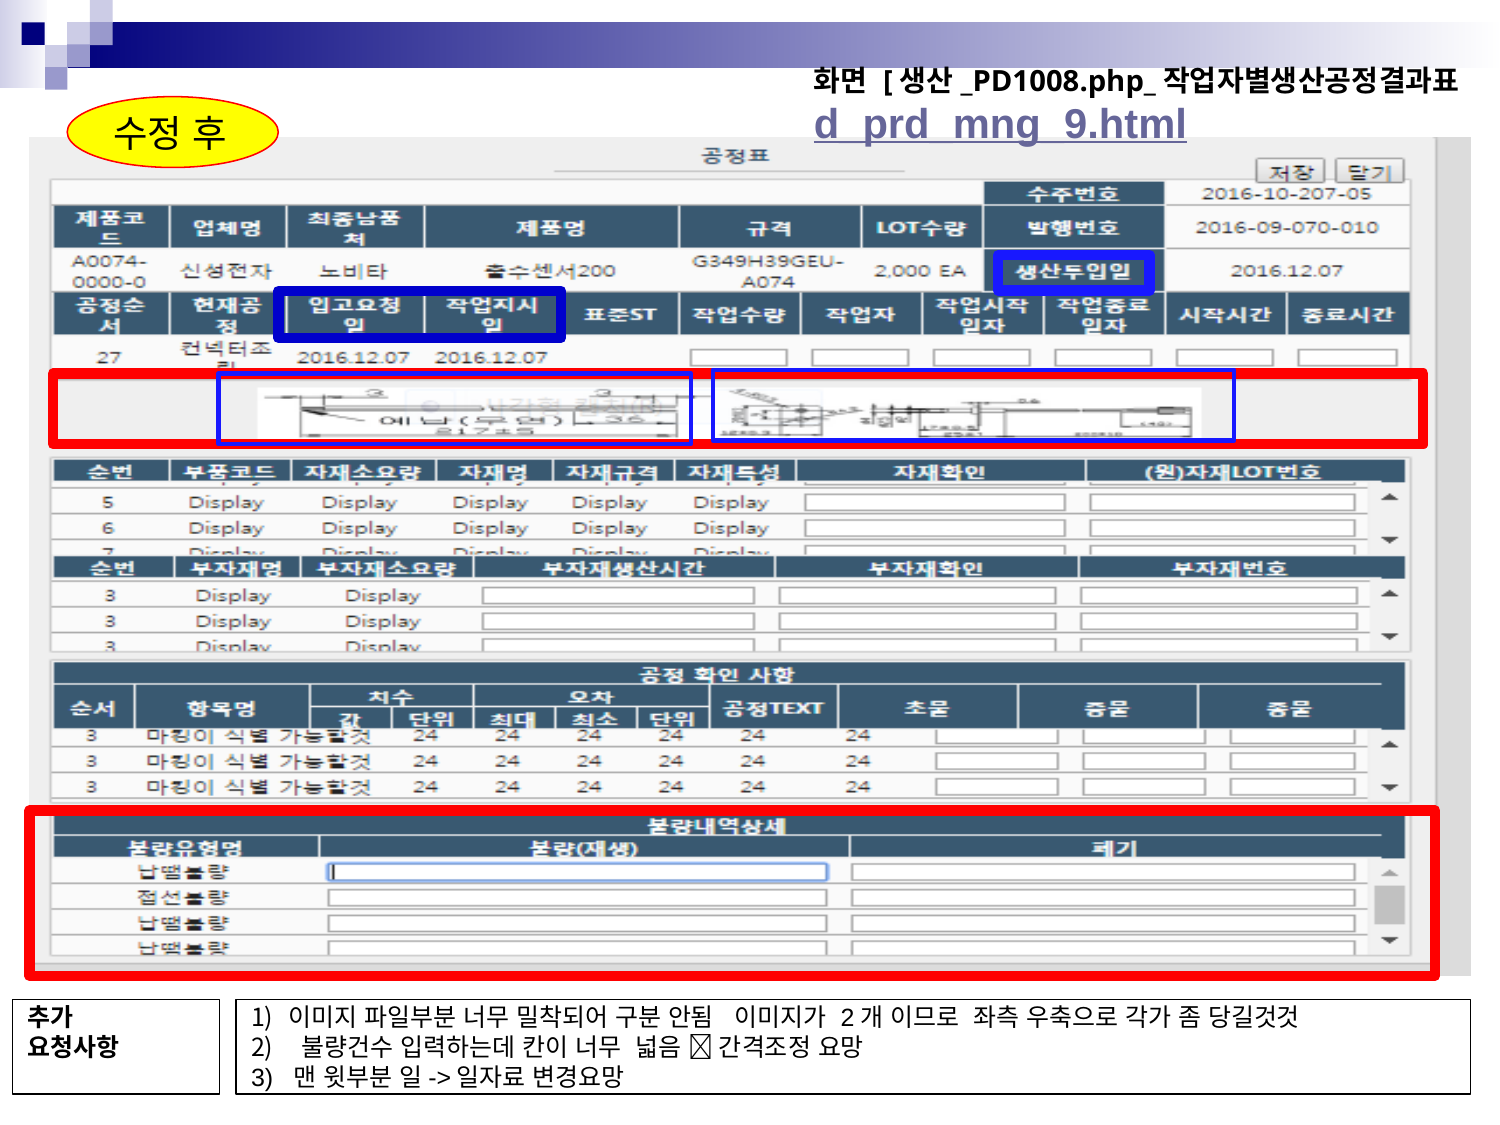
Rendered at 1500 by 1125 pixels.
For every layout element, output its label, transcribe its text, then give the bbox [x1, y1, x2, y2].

text_box 추가 요청사항 [12, 999, 220, 1094]
picture [29, 136, 1471, 977]
text_box 수정 후 [67, 96, 279, 135]
text_box 화면 [생산_PD1008.php_작업자별생산공정결과표 d_prd_mng_9.html [799, 54, 1500, 155]
text_box 이미지 파일부분 너무 밀착되어 구분 안됨 이미지가 2개 이므로 좌측 우축으로 각가 좀 당길것것 불량건수 입력하는데 칸이 너무 넓음  간격조정 요망 3) 맨 윗부분 일->일자료 변경요망 [236, 999, 1471, 1094]
